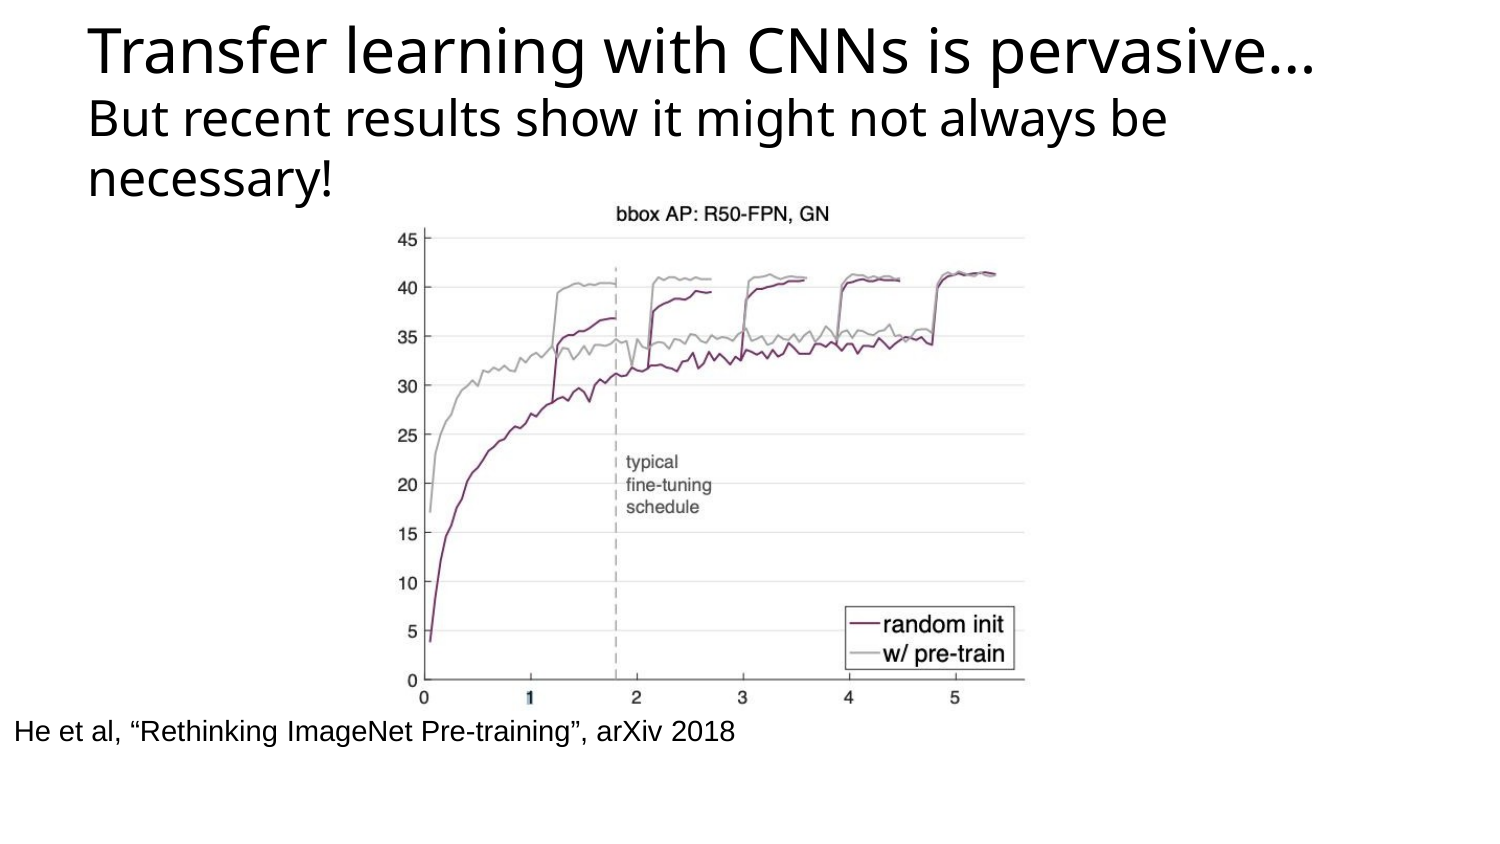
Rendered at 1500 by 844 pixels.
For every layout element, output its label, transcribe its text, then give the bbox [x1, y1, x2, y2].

text_box [395, 201, 1031, 711]
title Transfer learning with CNNs is pervasive… But recent results show it might not always be necessary! [85, 8, 1360, 206]
text_box He et al, “Rethinking ImageNet Pre-training”, arXiv 2018 [11, 710, 738, 748]
